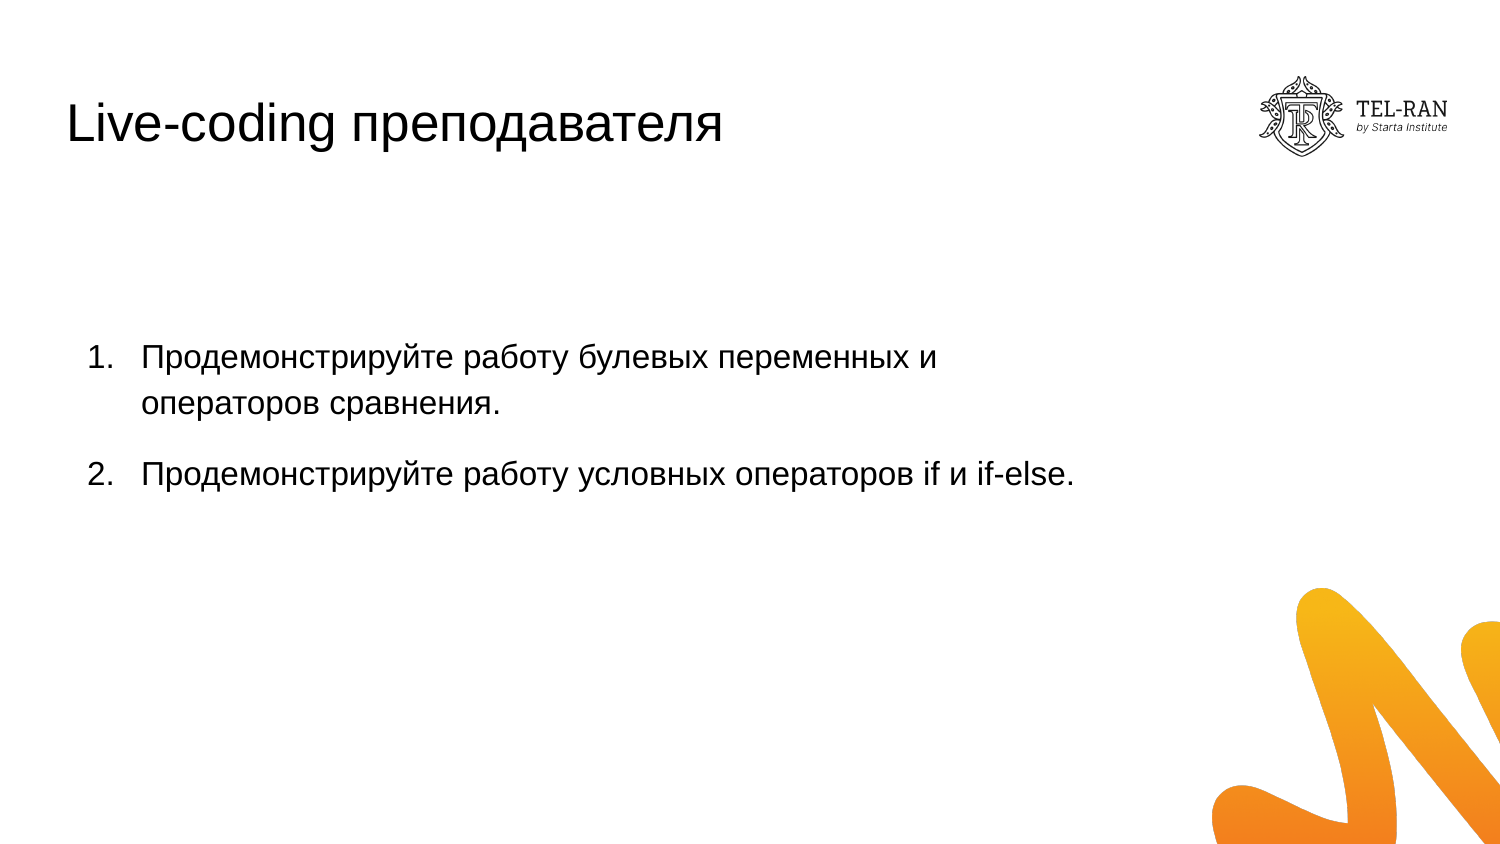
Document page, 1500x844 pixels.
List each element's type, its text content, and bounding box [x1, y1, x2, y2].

title Live-coding преподавателя [51, 72, 1449, 167]
list Продемонстрируйте работу булевых переменных и операторов сравнения. Продемонстрируйте работу условных операторов if и if-else. [51, 314, 1130, 750]
picture [1152, 588, 1500, 844]
picture [1259, 76, 1447, 157]
